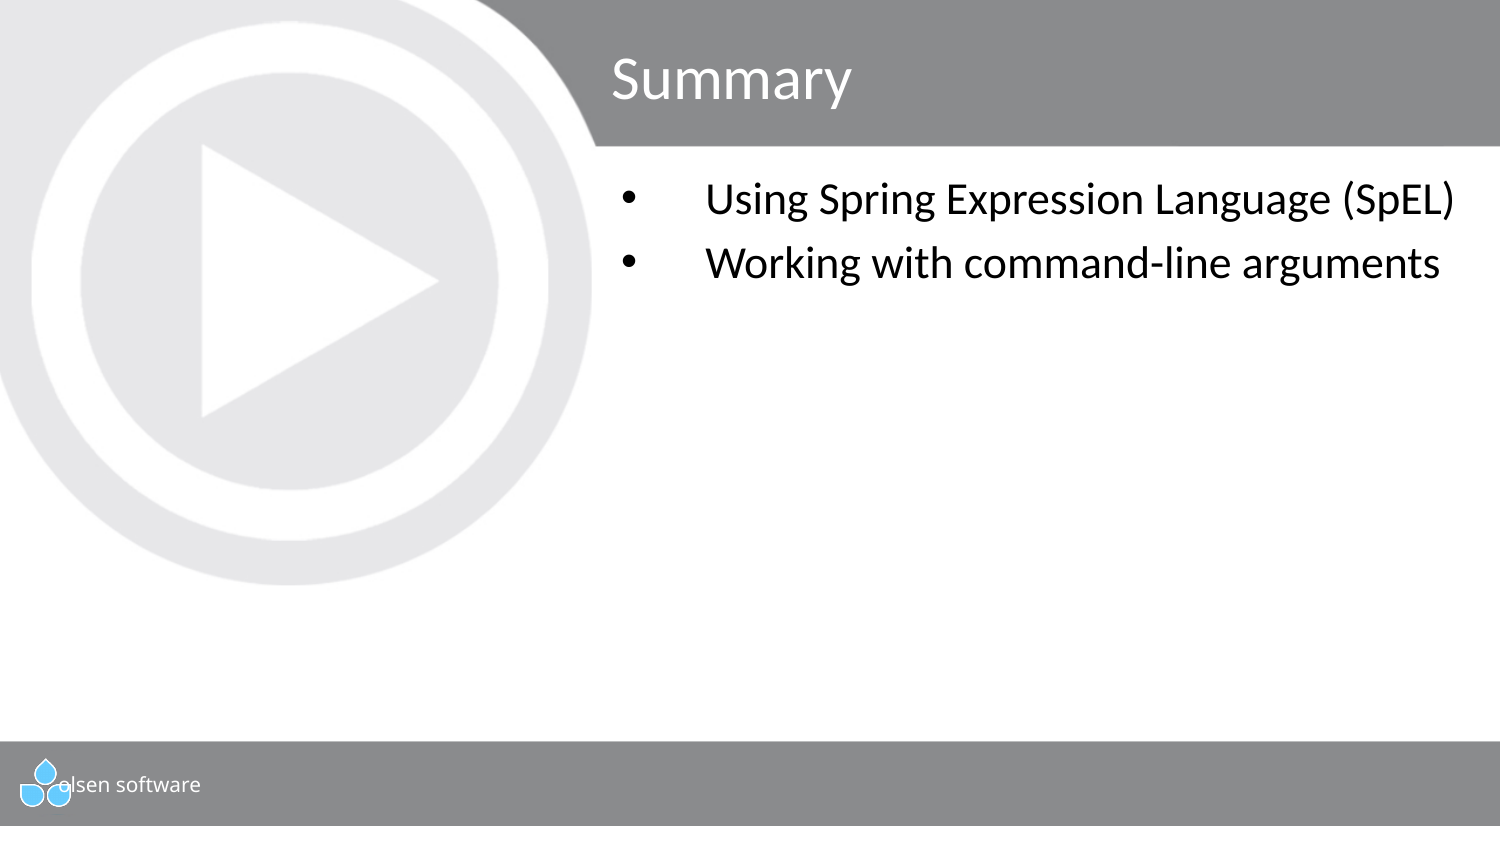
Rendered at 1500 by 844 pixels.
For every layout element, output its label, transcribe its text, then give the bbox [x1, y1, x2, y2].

picture [0, 0, 1500, 826]
subtitle Using Spring Expression Language (SpEL) Working with command-line arguments [596, 161, 1493, 712]
title Summary [596, 30, 1465, 161]
